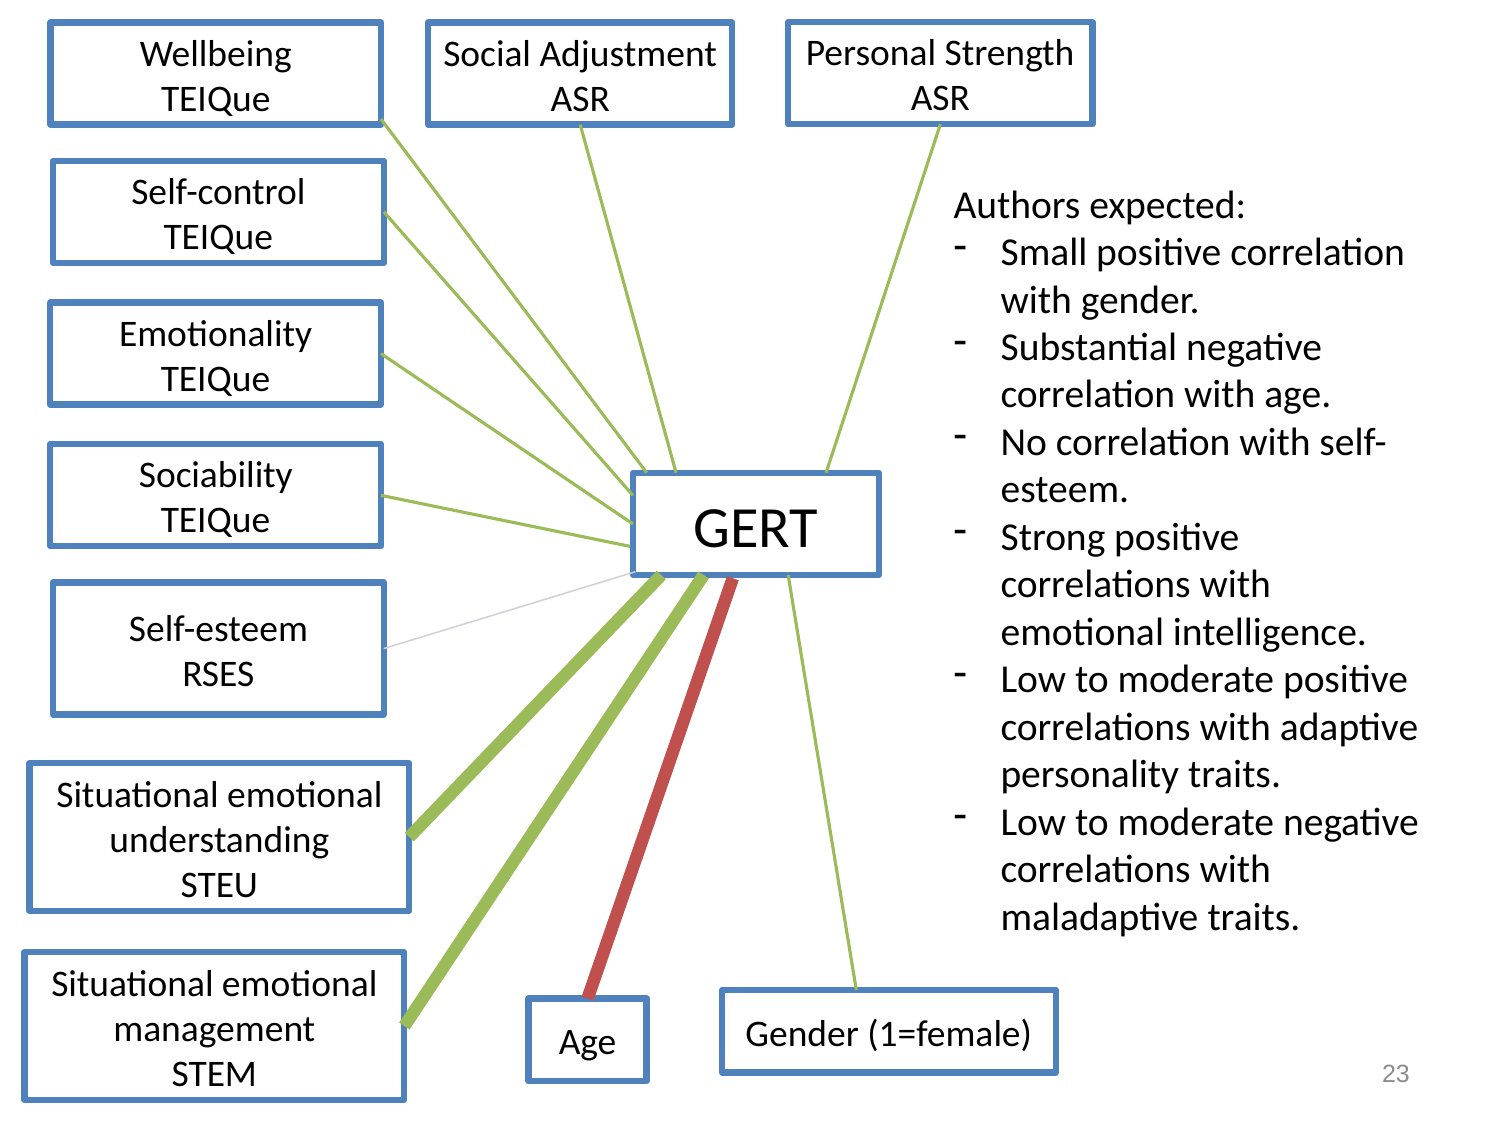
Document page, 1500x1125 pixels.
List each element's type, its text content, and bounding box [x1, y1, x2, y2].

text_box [380, 353, 634, 498]
text_box Emotionality TEIQue [48, 301, 375, 407]
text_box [409, 574, 662, 838]
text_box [383, 571, 636, 649]
text_box Wellbeing TEIQue [48, 21, 383, 127]
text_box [580, 124, 677, 473]
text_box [383, 211, 574, 351]
text_box Self-control TEIQue [51, 159, 375, 265]
text_box Self-esteem RSES [51, 580, 386, 717]
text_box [380, 495, 631, 547]
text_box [825, 124, 941, 473]
text_box Situational emotional understanding STEU [27, 761, 399, 913]
text_box Sociability TEIQue [48, 442, 375, 548]
text_box Personal Strength ASR [786, 20, 1095, 126]
slide_number 23 [1074, 1042, 1425, 1103]
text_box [404, 574, 704, 1027]
text_box Situational emotional management STEM [22, 950, 406, 1102]
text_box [707, 578, 734, 999]
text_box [380, 118, 647, 213]
text_box GERT [631, 471, 881, 577]
text_box Gender (1=female) [720, 988, 1058, 1075]
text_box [787, 574, 857, 991]
text_box Social Adjustment ASR [426, 21, 734, 127]
text_box Age [526, 1035, 649, 1083]
text_box Authors expected: Small positive correlation with gender. Substantial negative correlation with age. No correlation with self-esteem. Strong positive correlations with emotional intelligence. Low to moderate positive correlations with adaptive personality traits. Low to moderate negative correlations with maladaptive traits. [938, 171, 1449, 946]
